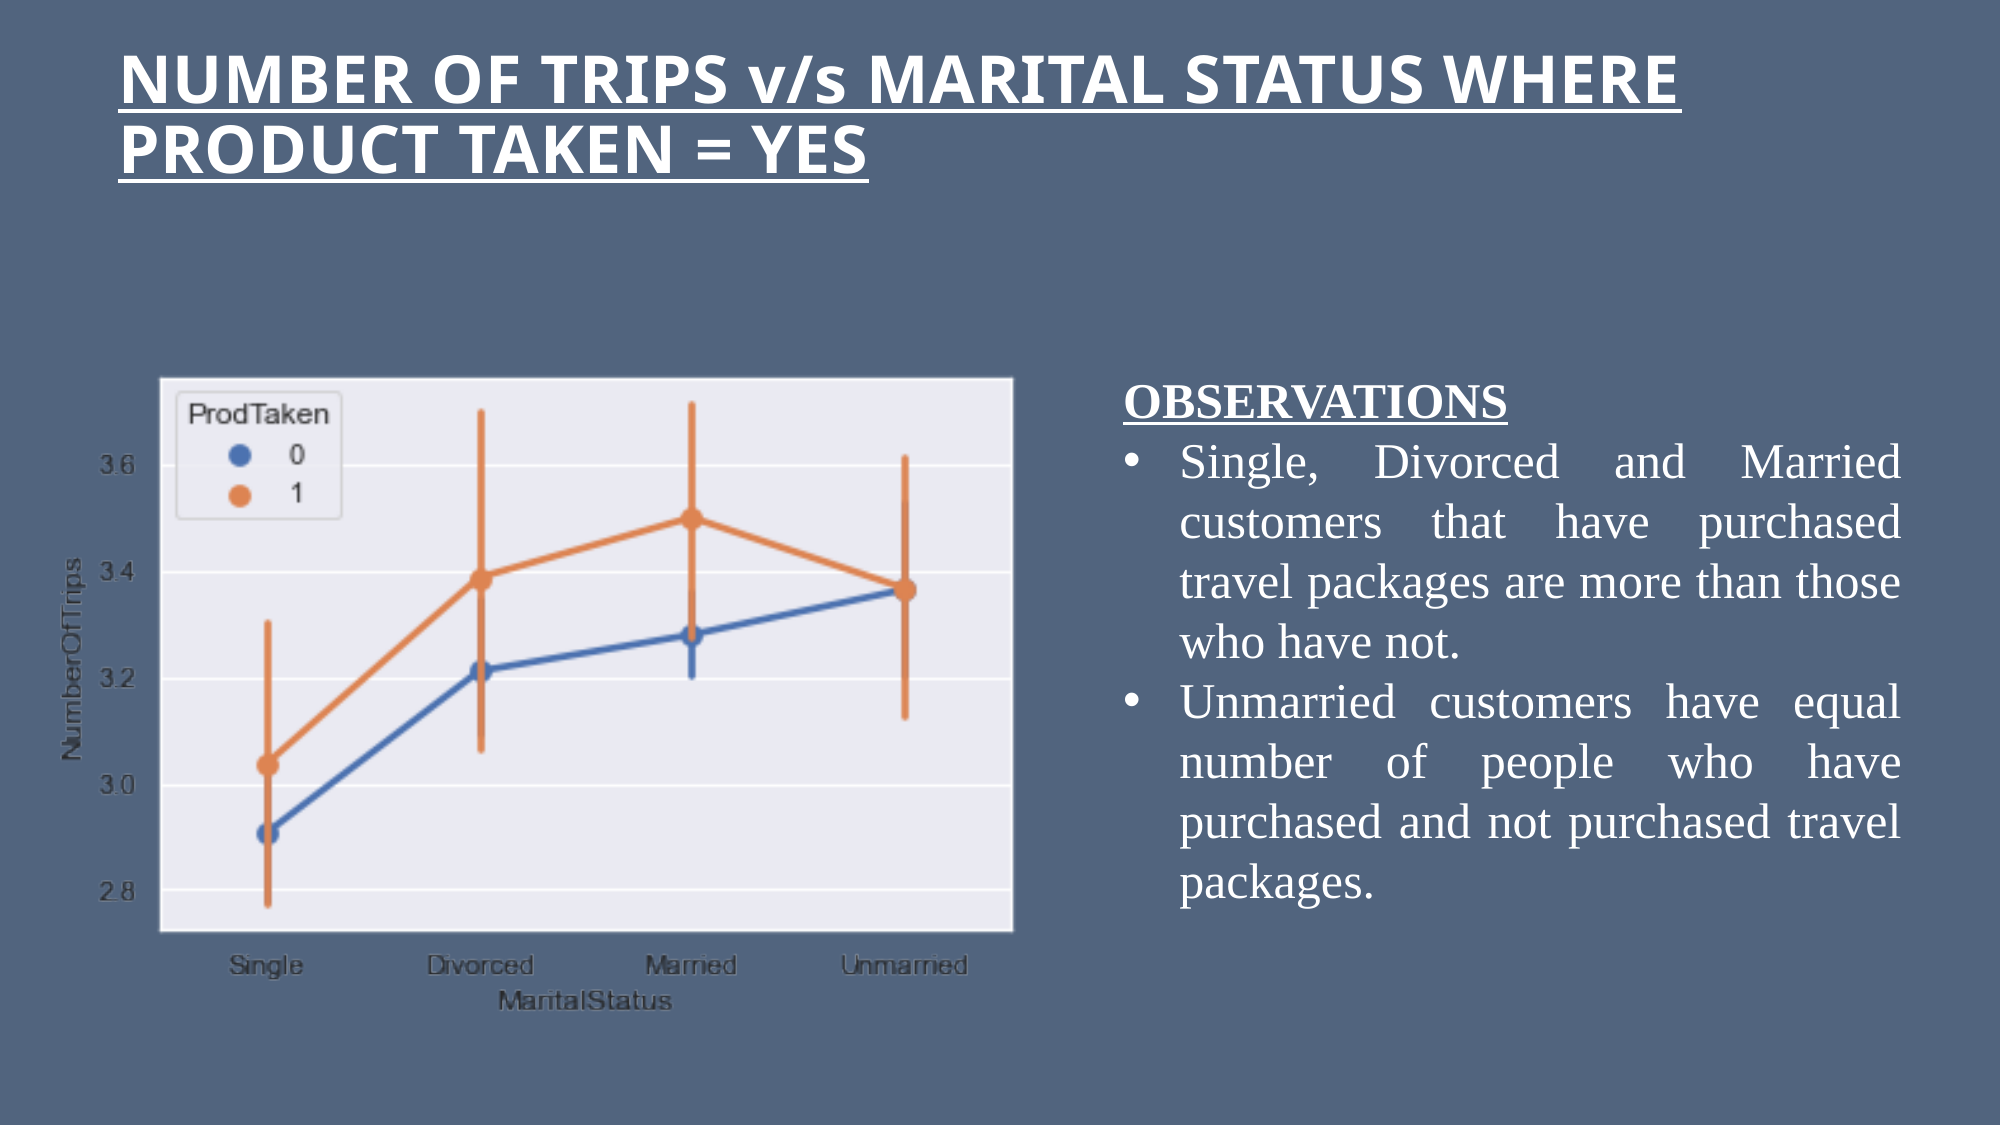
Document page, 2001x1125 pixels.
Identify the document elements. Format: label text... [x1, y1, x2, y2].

title NUMBER OF TRIPS v/s MARITAL STATUS WHERE PRODUCT TAKEN = YES [118, 47, 1878, 189]
picture [44, 361, 1029, 1034]
text_box OBSERVATIONS Single, Divorced and Married customers that have purchased travel packages are more than those who have not. Unmarried customers have equal number of people who have purchased and not purchased travel packages. [1108, 361, 1917, 917]
